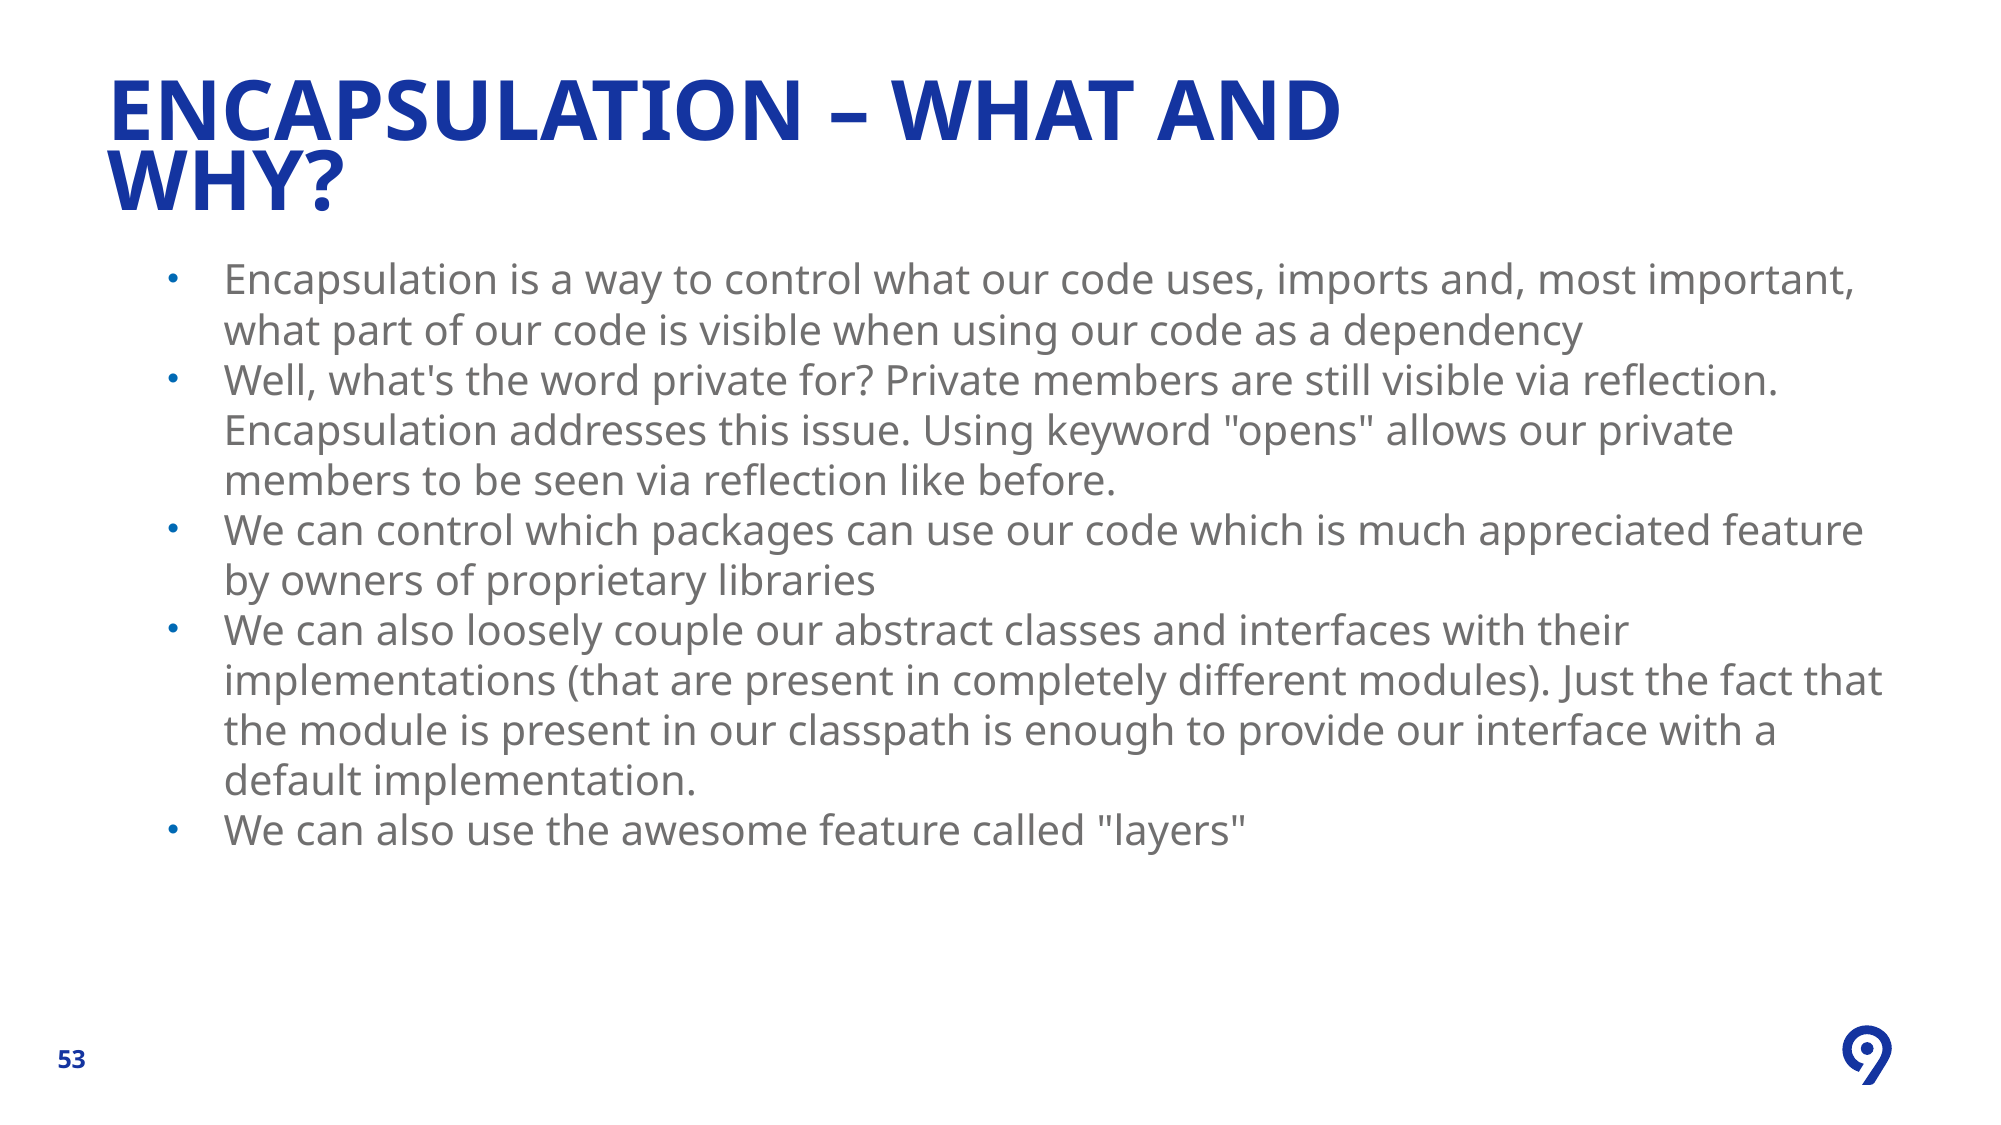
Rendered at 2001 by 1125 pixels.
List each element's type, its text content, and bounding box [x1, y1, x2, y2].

text_box ENCAPSULATION – WHAT and why? [108, 84, 1579, 225]
text_box Encapsulation is a way to control what our code uses, imports and, most important, what part of our code is visible when using our code as a dependency Well, what's the word private for? Private members are still visible via reflection. Encapsulation addresses this issue. Using keyword "opens" allows our private members to be seen via reflection like before. We can control which packages can use our code which is much appreciated feature by owners of proprietary libraries We can also loosely couple our abstract classes and interfaces with their implementations (that are present in completely different modules). Just the fact that the module is present in our classpath is enough to provide our interface with a default implementation. We can also use the awesome feature called "layers" [108, 253, 1897, 988]
text_box 53 [57, 1045, 103, 1077]
